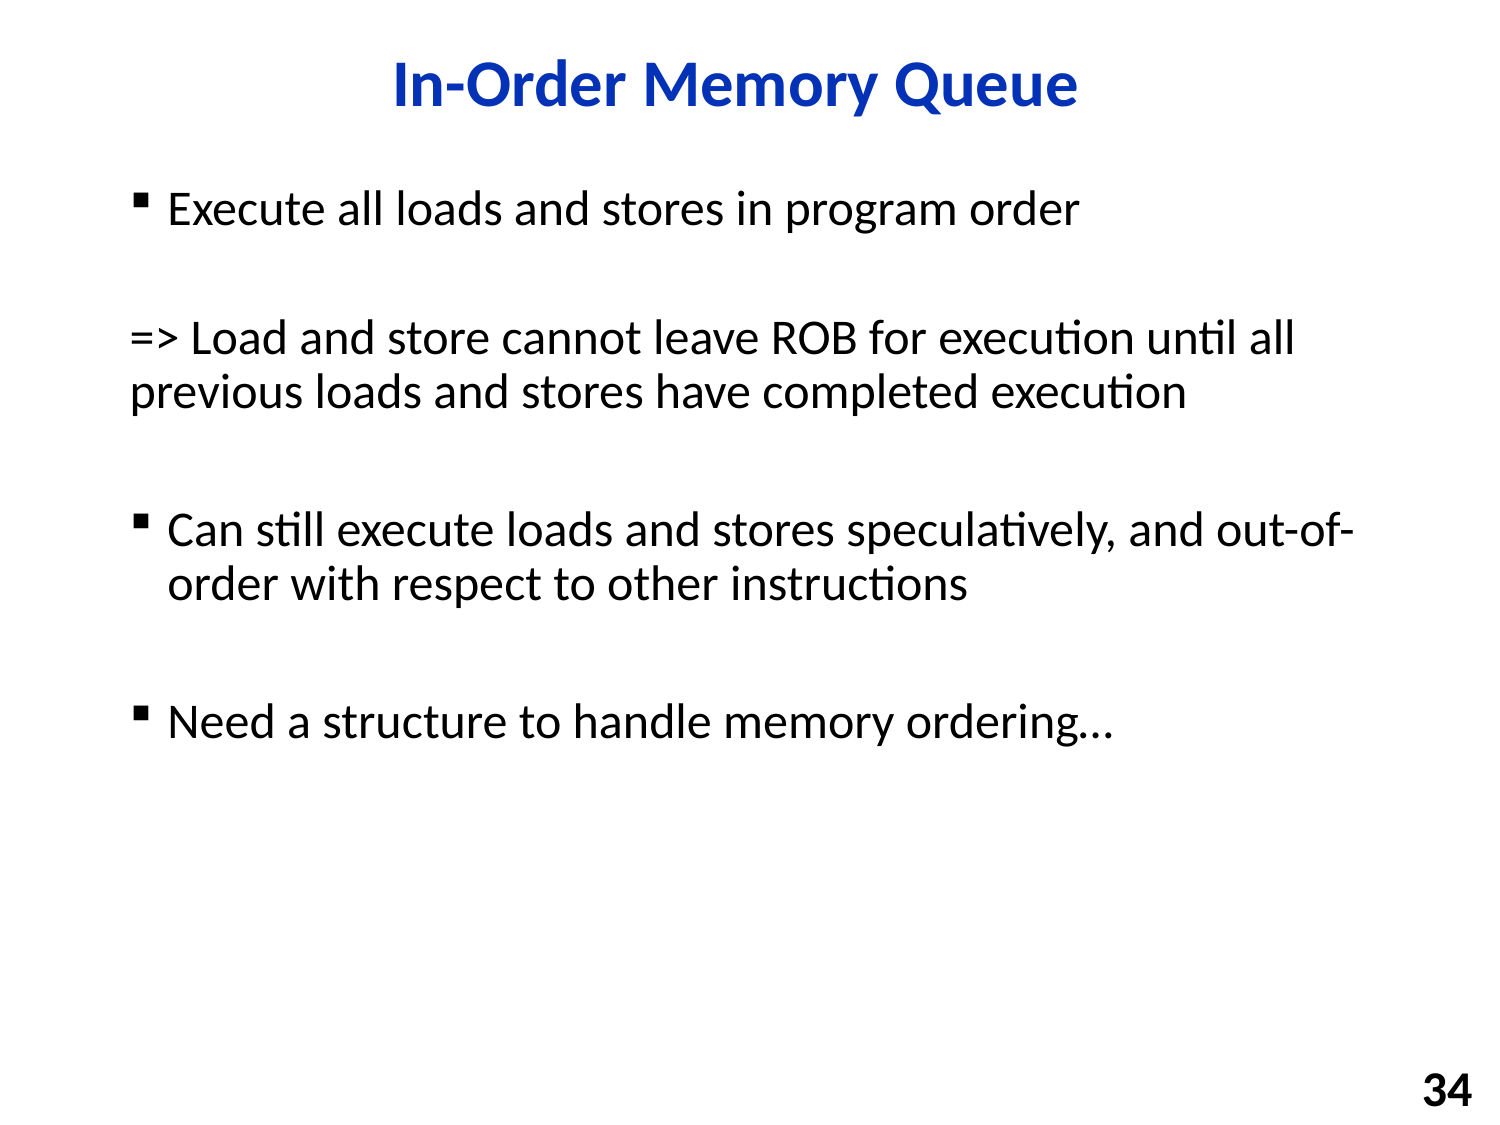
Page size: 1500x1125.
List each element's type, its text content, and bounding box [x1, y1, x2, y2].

title In-Order Memory Queue [137, 24, 1335, 147]
slide_number 34 [1174, 1062, 1488, 1111]
list Execute all loads and stores in program order => Load and store cannot leave ROB for execution until all previous loads and stores have completed execution Can still execute loads and stores speculatively, and out-of-order with respect to other instructions Need a structure to handle memory ordering… [114, 174, 1376, 1005]
